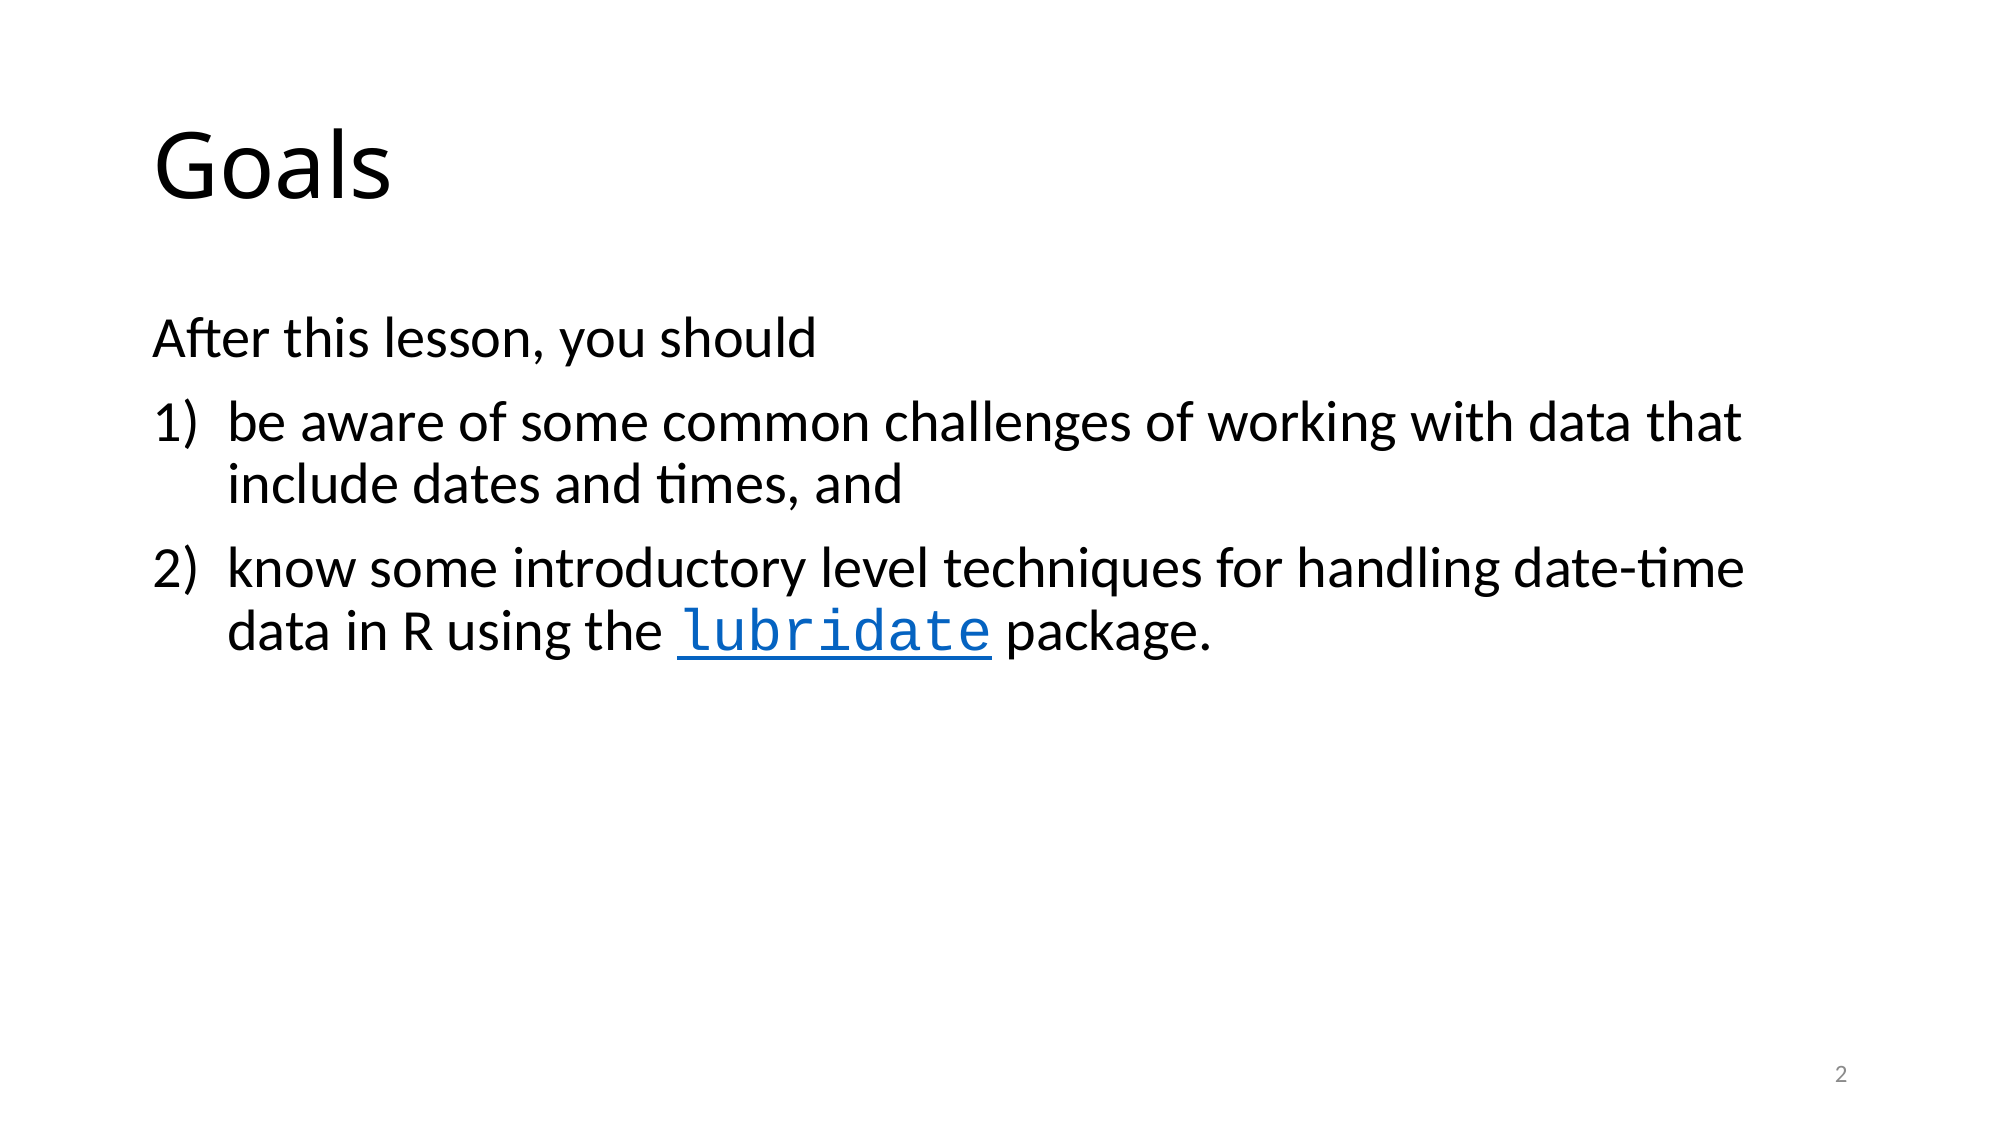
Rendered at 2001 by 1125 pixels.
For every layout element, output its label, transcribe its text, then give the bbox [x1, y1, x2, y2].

list After this lesson, you should be aware of some common challenges of working with data that include dates and times, and know some introductory level techniques for handling date-time data in R using the lubridate package. [137, 299, 1863, 1014]
title Goals [137, 59, 1863, 278]
slide_number ‹#› [1412, 1042, 1863, 1103]
